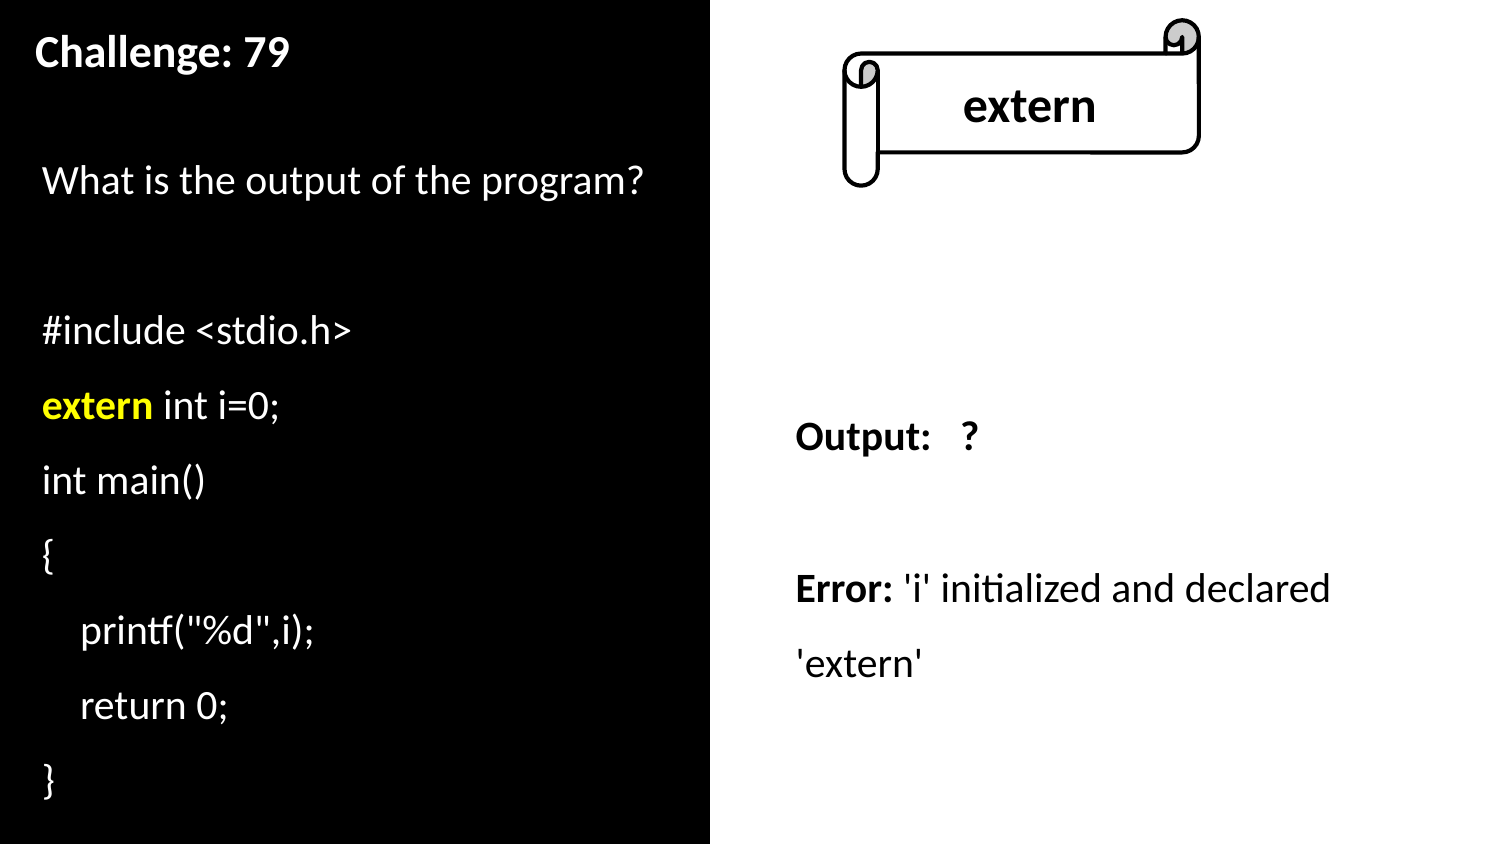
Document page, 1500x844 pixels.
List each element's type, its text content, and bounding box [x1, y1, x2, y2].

text_box Error: 'i' initialized and declared 'extern' [780, 528, 1423, 693]
text_box Challenge: 79 [20, 14, 305, 84]
text_box extern [842, 18, 1201, 188]
text_box [0, 0, 710, 844]
text_box Output: ? [780, 376, 1383, 467]
text_box What is the output of the program? #include <stdio.h> extern int i=0; int main() { printf("%d",i); return 0; } [27, 120, 681, 811]
